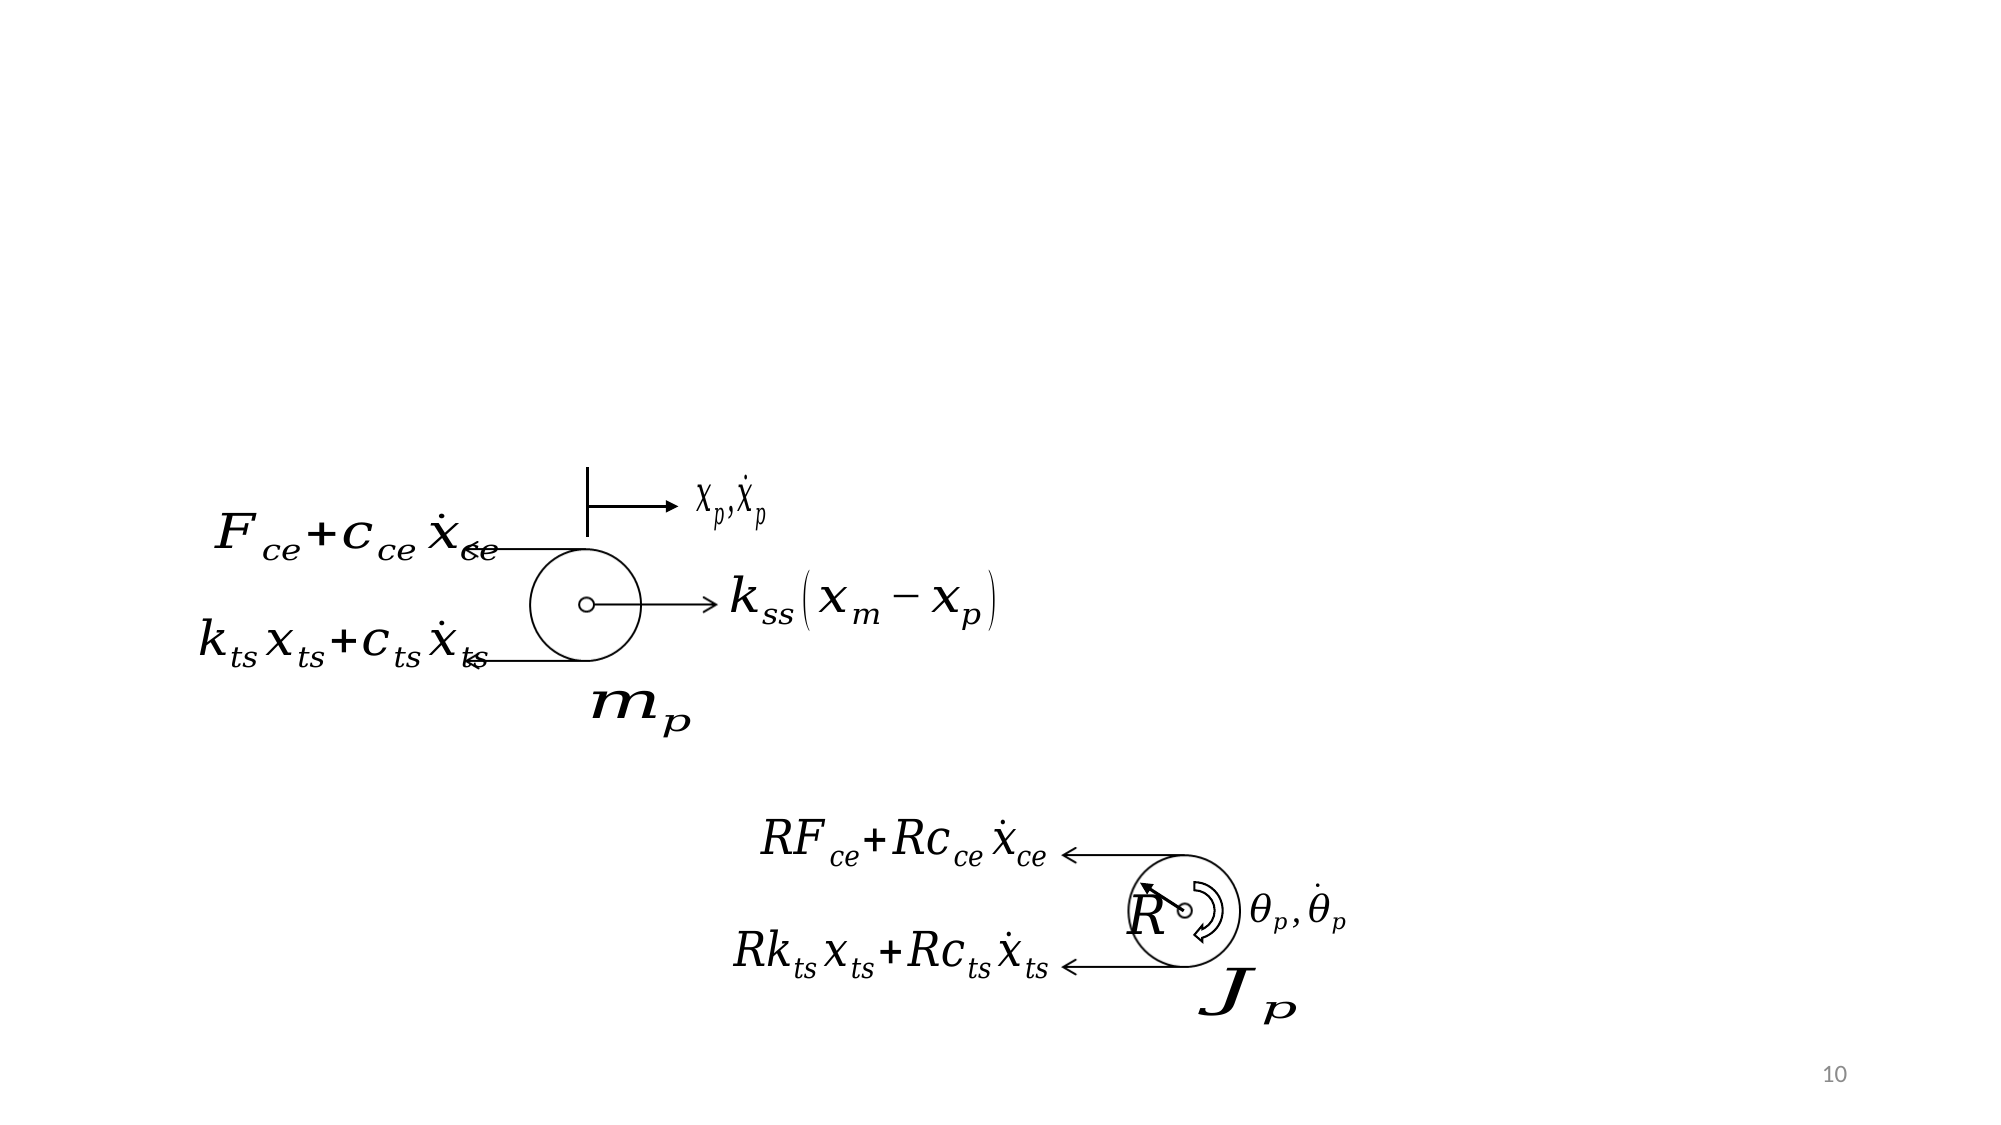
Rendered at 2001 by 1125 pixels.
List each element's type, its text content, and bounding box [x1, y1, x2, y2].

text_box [730, 811, 1347, 1025]
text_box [197, 467, 998, 738]
slide_number 10 [1412, 1042, 1863, 1103]
